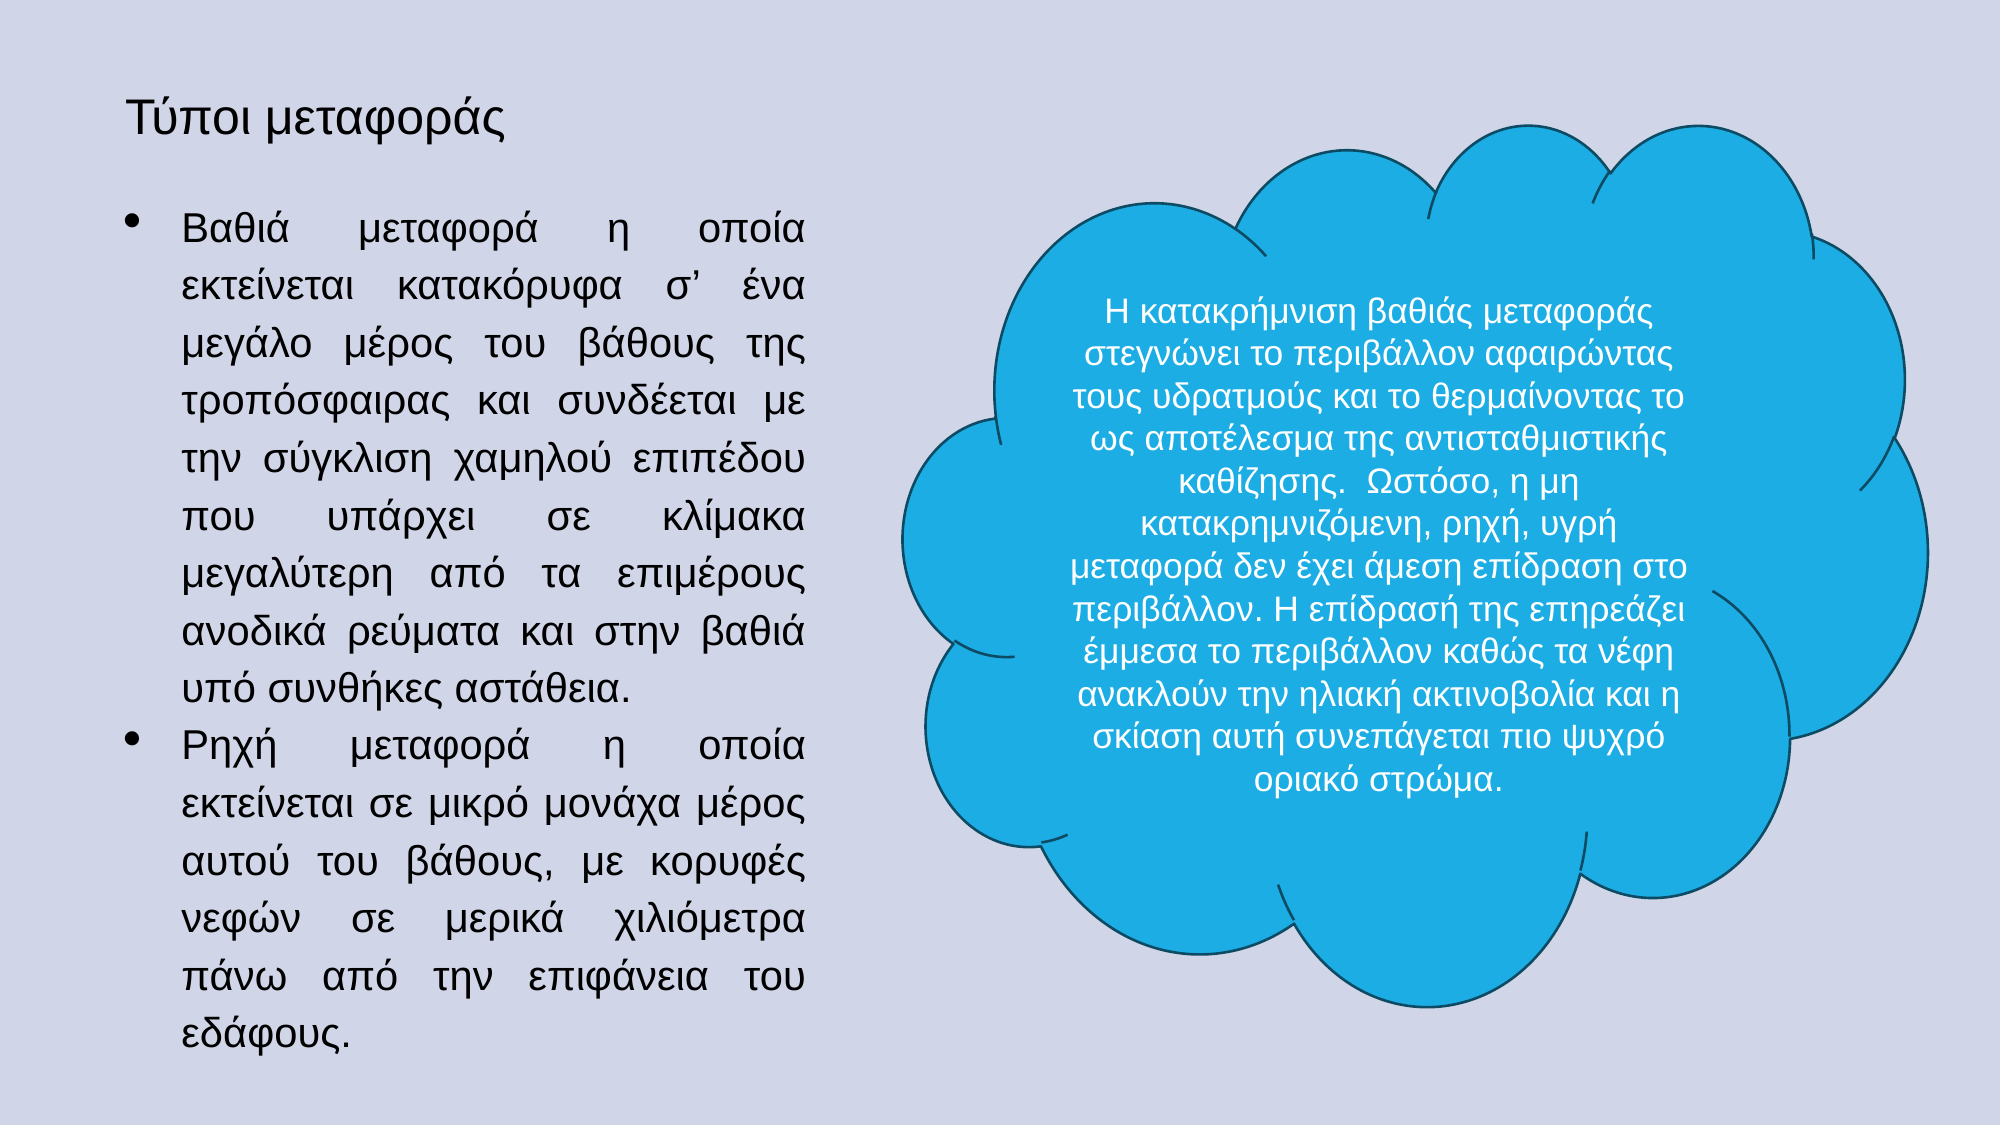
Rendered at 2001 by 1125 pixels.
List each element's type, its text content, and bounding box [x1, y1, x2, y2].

text_box Τύποι μεταφοράς [110, 76, 1865, 152]
text_box Η κατακρήμνιση βαθιάς μεταφοράς στεγνώνει το περιβάλλον αφαιρώντας τους υδρατμούς και το θερμαίνοντας το ως αποτέλεσμα της αντισταθμιστικής καθίζησης. Ωστόσο, η μη κατακρημνιζόμενη, ρηχή, υγρή μεταφορά δεν έχει άμεση επίδραση στο περιβάλλον. Η επίδρασή της επηρεάζει έμμεσα το περιβάλλον καθώς τα νέφη ανακλούν την ηλιακή ακτινοβολία και η σκίαση αυτή συνεπάγεται πιο ψυχρό οριακό στρώμα. [901, 124, 1930, 1009]
text_box Βαθιά μεταφορά η οποία εκτείνεται κατακόρυφα σ’ ένα μεγάλο μέρος του βάθους της τροπόσφαιρας και συνδέεται με την σύγκλιση χαμηλού επιπέδου που υπάρχει σε κλίμακα μεγαλύτερη από τα επιμέρους ανοδικά ρεύματα και στην βαθιά υπό συνθήκες αστάθεια. Ρηχή μεταφορά η οποία εκτείνεται σε μικρό μονάχα μέρος αυτού του βάθους, με κορυφές νεφών σε μερικά χιλιόμετρα πάνω από την επιφάνεια του εδάφους. [110, 185, 821, 1064]
